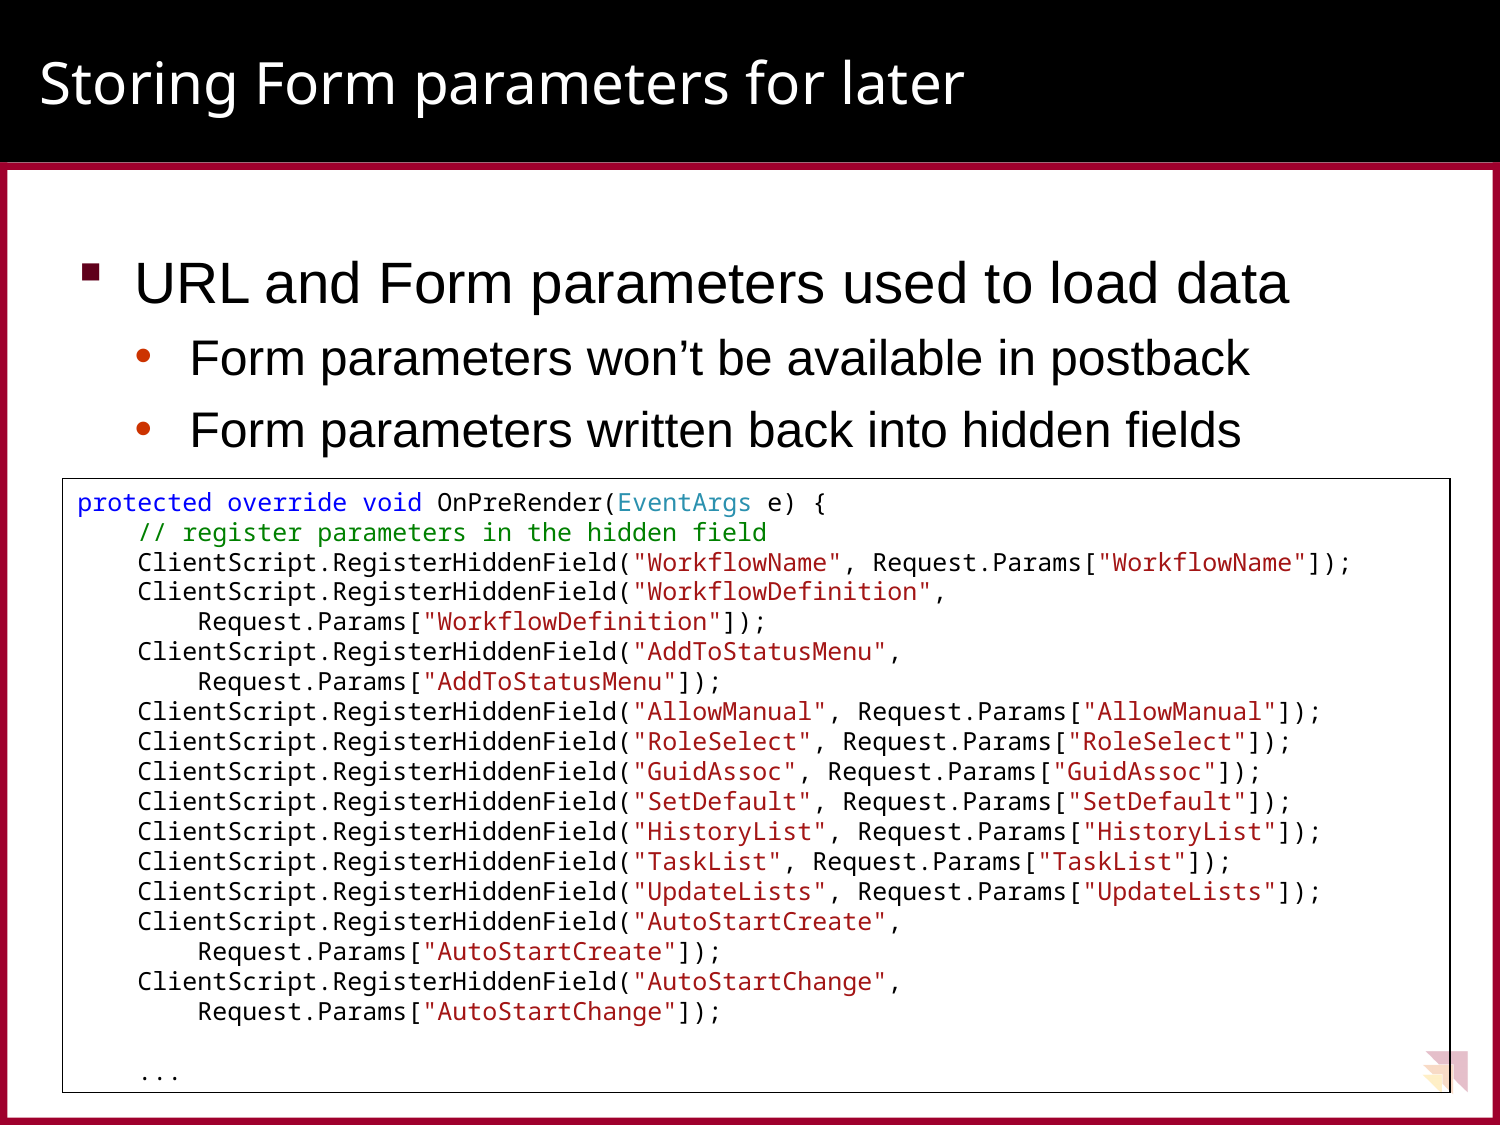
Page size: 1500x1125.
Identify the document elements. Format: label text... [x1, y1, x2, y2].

list URL and Form parameters used to load data Form parameters won’t be available in postback Form parameters written back into hidden fields [62, 237, 1438, 478]
text_box protected override void OnPreRender(EventArgs e) { // register parameters in the hidden field ClientScript.RegisterHiddenField("WorkflowName", Request.Params["WorkflowName"]); ClientScript.RegisterHiddenField("WorkflowDefinition", Request.Params["WorkflowDefinition"]); ClientScript.RegisterHiddenField("AddToStatusMenu", Request.Params["AddToStatusMenu"]); ClientScript.RegisterHiddenField("AllowManual", Request.Params["AllowManual"]); ClientScript.RegisterHiddenField("RoleSelect", Request.Params["RoleSelect"]); ClientScript.RegisterHiddenField("GuidAssoc", Request.Params["GuidAssoc"]); ClientScript.RegisterHiddenField("SetDefault", Request.Params["SetDefault"]); ClientScript.RegisterHiddenField("HistoryList", Request.Params["HistoryList"]); ClientScript.RegisterHiddenField("TaskList", Request.Params["TaskList"]); ClientScript.RegisterHiddenField("UpdateLists", Request.Params["UpdateLists"]); ClientScript.RegisterHiddenField("AutoStartCreate", Request.Params["AutoStartCreate"]); ClientScript.RegisterHiddenField("AutoStartChange", Request.Params["AutoStartChange"]); ... [62, 478, 1450, 1093]
title Storing Form parameters for later [24, 12, 1438, 150]
